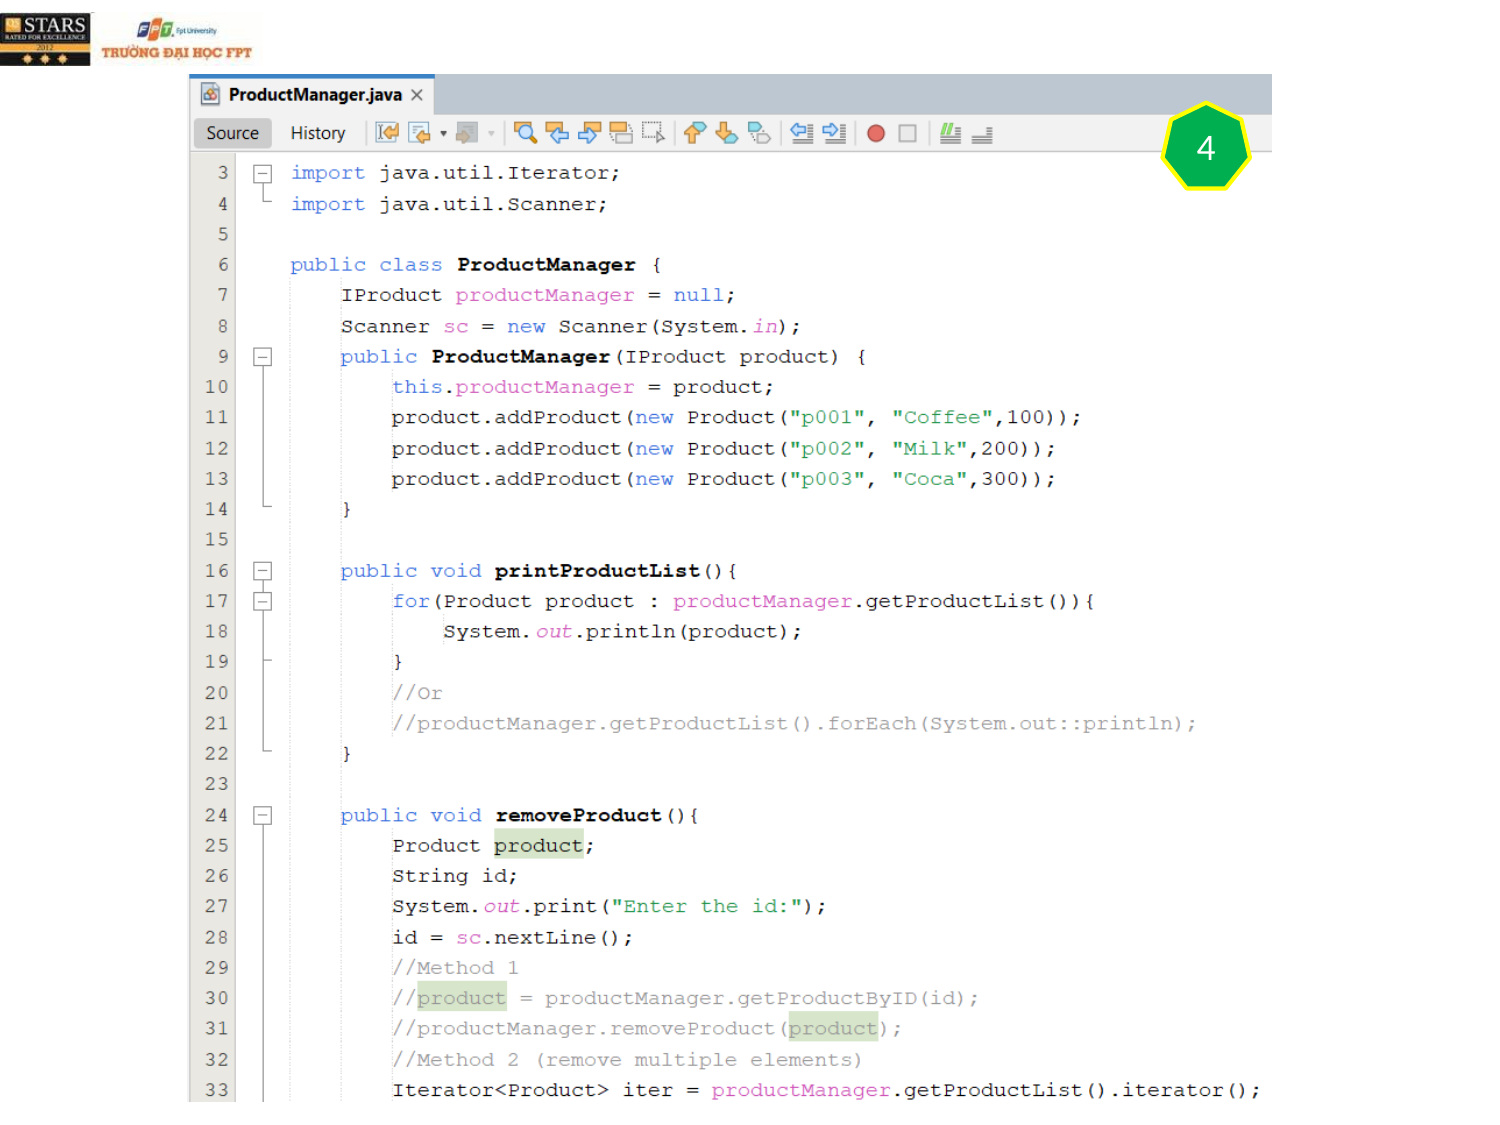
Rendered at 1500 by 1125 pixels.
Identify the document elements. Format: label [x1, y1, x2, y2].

picture [0, 12, 263, 66]
picture [187, 74, 1272, 1103]
